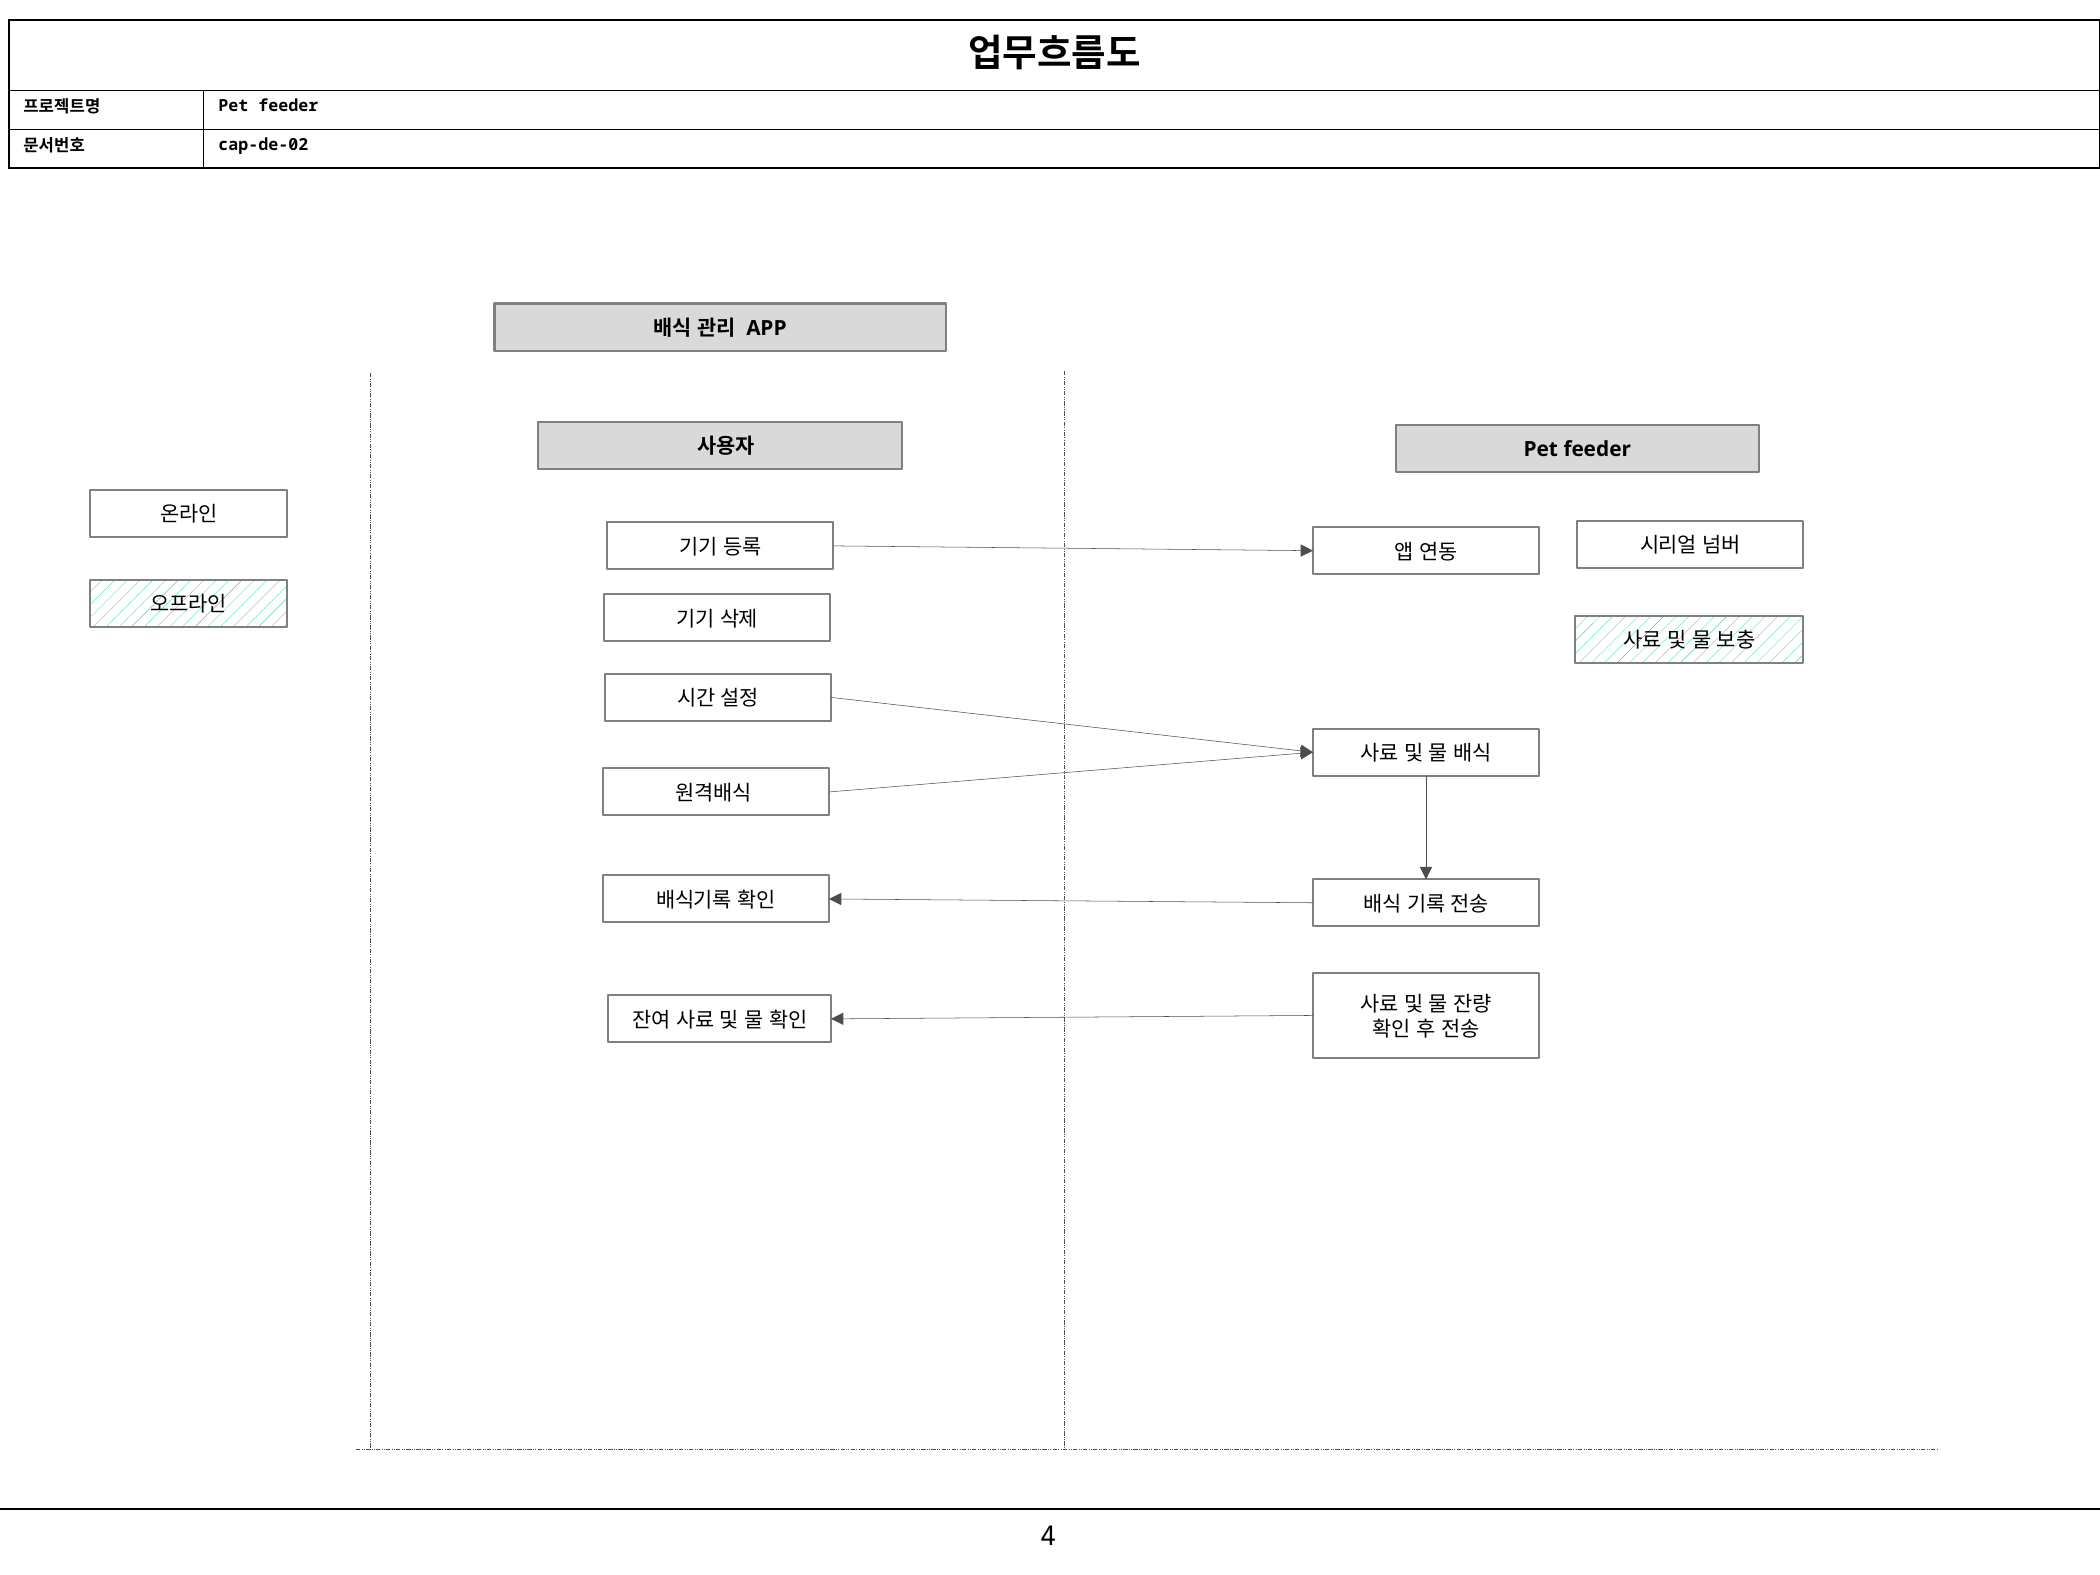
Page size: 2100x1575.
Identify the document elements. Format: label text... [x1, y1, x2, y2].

text_box 원격배식 [601, 766, 831, 818]
text_box 배식 관리 APP [492, 301, 948, 353]
text_box 사용자 [536, 420, 904, 471]
table_cell 프로젝트명 [10, 91, 203, 129]
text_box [828, 898, 1314, 904]
text_box 앱 연동 [1311, 525, 1541, 576]
text_box Pet feeder [1393, 423, 1761, 474]
text_box 시리얼 넘버 [1575, 519, 1805, 570]
text_box 기기 삭제 [602, 592, 832, 643]
table_cell 문서번호 [10, 130, 203, 167]
text_box 오프라인 [88, 577, 289, 629]
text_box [830, 1015, 1314, 1020]
text_box 사료 및 물 보충 [1573, 614, 1805, 665]
text_box 사료 및 물 배식 [1318, 727, 1541, 778]
table_header 업무흐름도 [10, 21, 2099, 90]
text_box 온라인 [88, 487, 289, 539]
text_box 시간 설정 [603, 672, 833, 723]
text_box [828, 758, 1314, 793]
text_box 배식 기록 전송 [1311, 877, 1541, 928]
table_cell cap-de-02 [204, 130, 2099, 167]
text_box 잔여 사료 및 물 확인 [606, 993, 833, 1044]
text_box 기기 등록 [605, 520, 835, 572]
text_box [830, 697, 1314, 753]
text_box 사료 및 물 잔량 확인 후 전송 [1311, 971, 1541, 1060]
text_box 배식기록 확인 [601, 873, 831, 925]
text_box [833, 545, 1314, 551]
table_cell Pet feeder [204, 91, 2099, 129]
